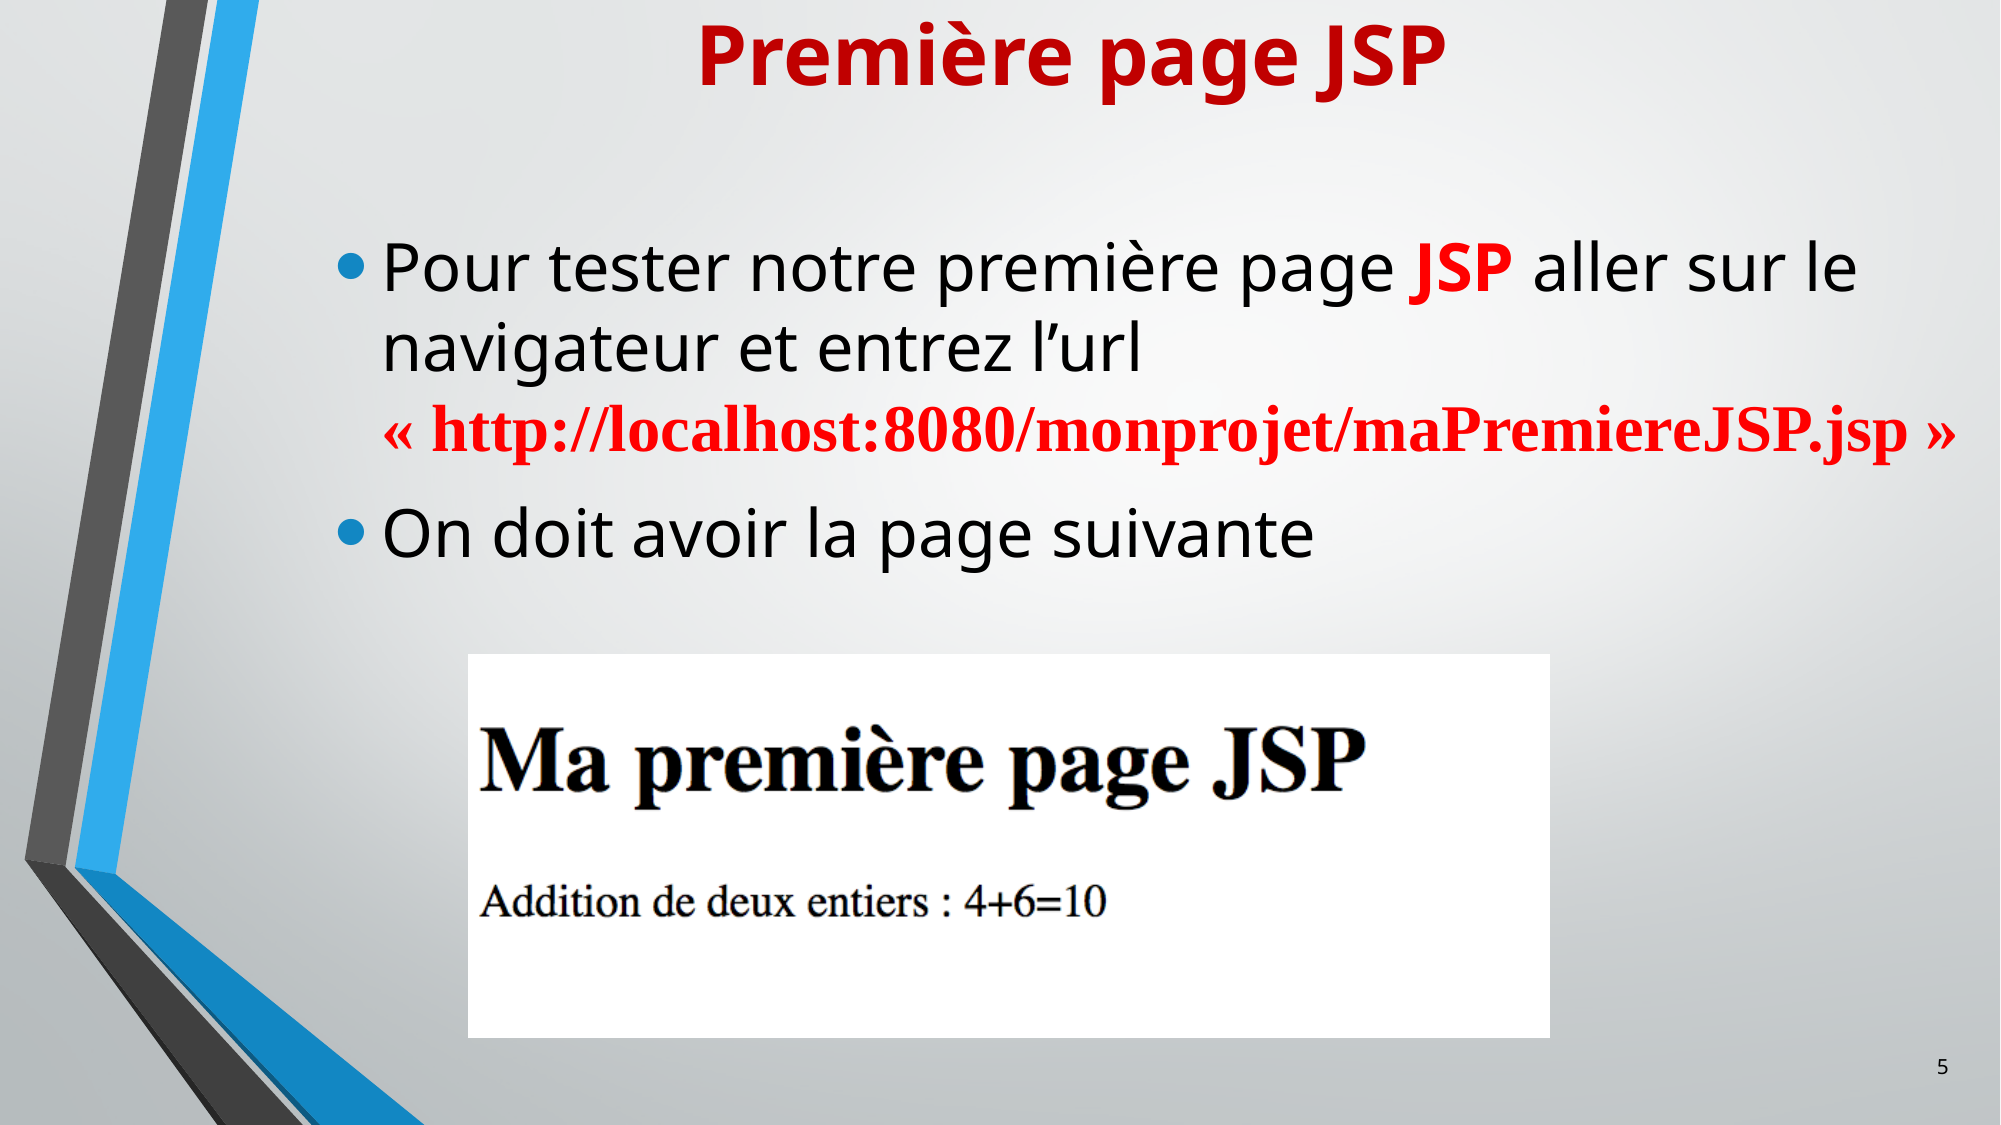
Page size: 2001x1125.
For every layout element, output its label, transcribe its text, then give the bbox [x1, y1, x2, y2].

slide_number 5 [1873, 1038, 1964, 1098]
picture [468, 654, 1550, 1039]
list Pour tester notre première page JSP aller sur le navigateur et entrez l’url « http://localhost:8080/monprojet/maPremiereJSP.jsp » On doit avoir la page suivante [244, 211, 2000, 584]
text_box Première page JSP [196, 0, 1948, 133]
